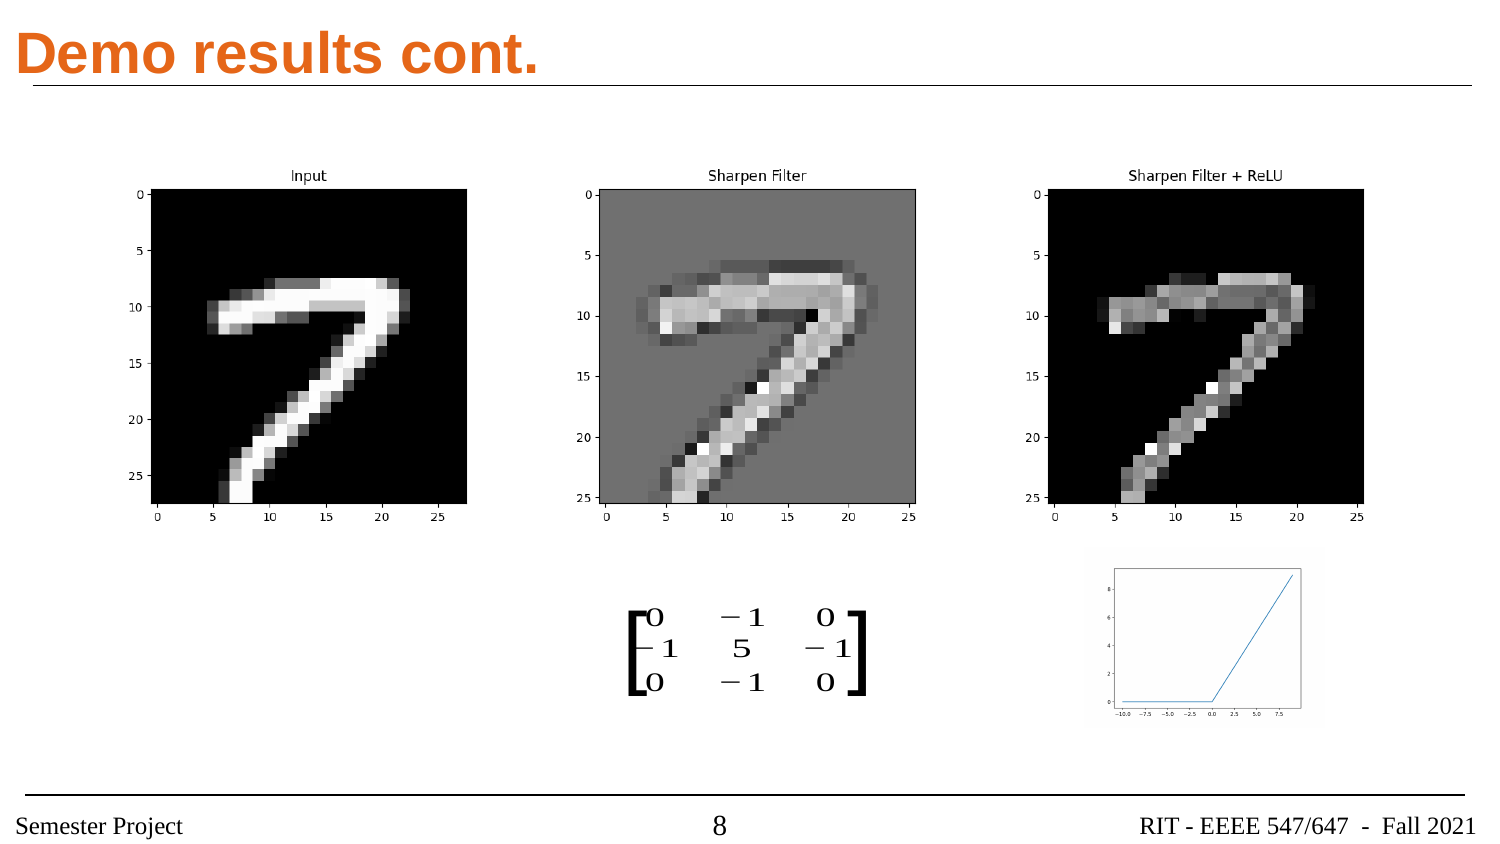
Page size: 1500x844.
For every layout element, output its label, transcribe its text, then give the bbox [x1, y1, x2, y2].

text_box [ [607, 578, 689, 703]
picture [29, 139, 1471, 728]
text_box Demo results cont. [0, 0, 1254, 100]
text_box ] [832, 578, 914, 703]
